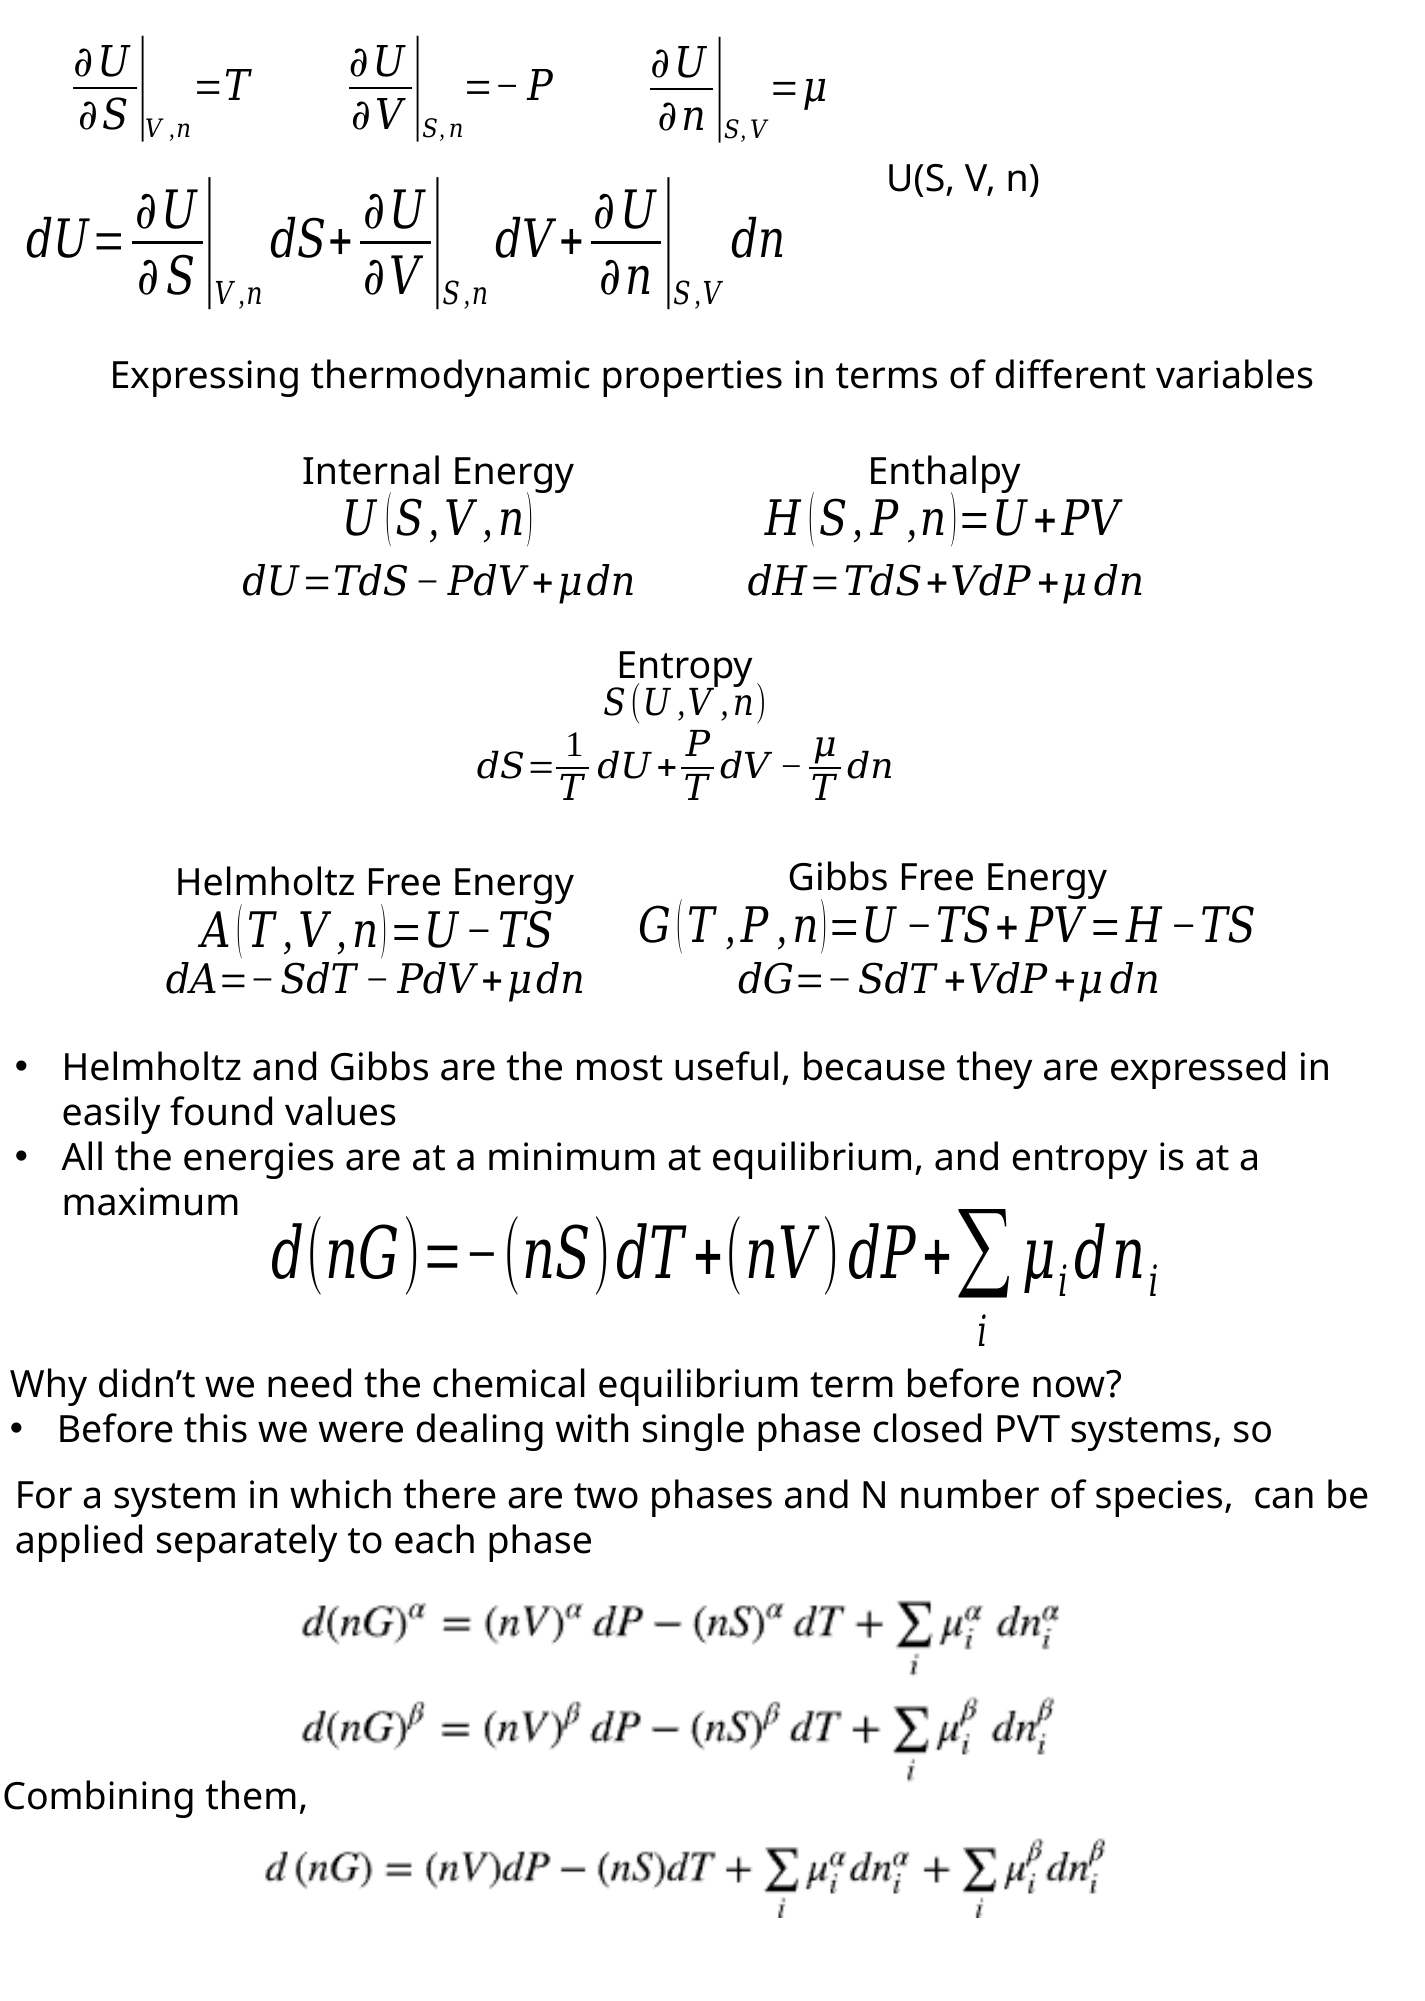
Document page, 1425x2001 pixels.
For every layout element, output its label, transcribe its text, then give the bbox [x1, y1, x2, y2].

text_box Entropy [601, 633, 768, 694]
text_box Gibbs Free Energy [772, 845, 1123, 906]
text_box Internal Energy [287, 439, 590, 500]
text_box Combining them, [0, 1764, 324, 1824]
text_box Expressing thermodynamic properties in terms of different variables [94, 343, 1331, 404]
text_box Enthalpy [852, 439, 1036, 500]
picture [278, 1571, 1091, 1787]
text_box Helmholtz and Gibbs are the most useful, because they are expressed in easily found values All the energies are at a minimum at equilibrium, and entropy is at a maximum [0, 1035, 1425, 1231]
text_box Helmholtz Free Energy [160, 850, 590, 911]
text_box U(S, V, n) [871, 146, 1055, 207]
picture [251, 1834, 1117, 1919]
